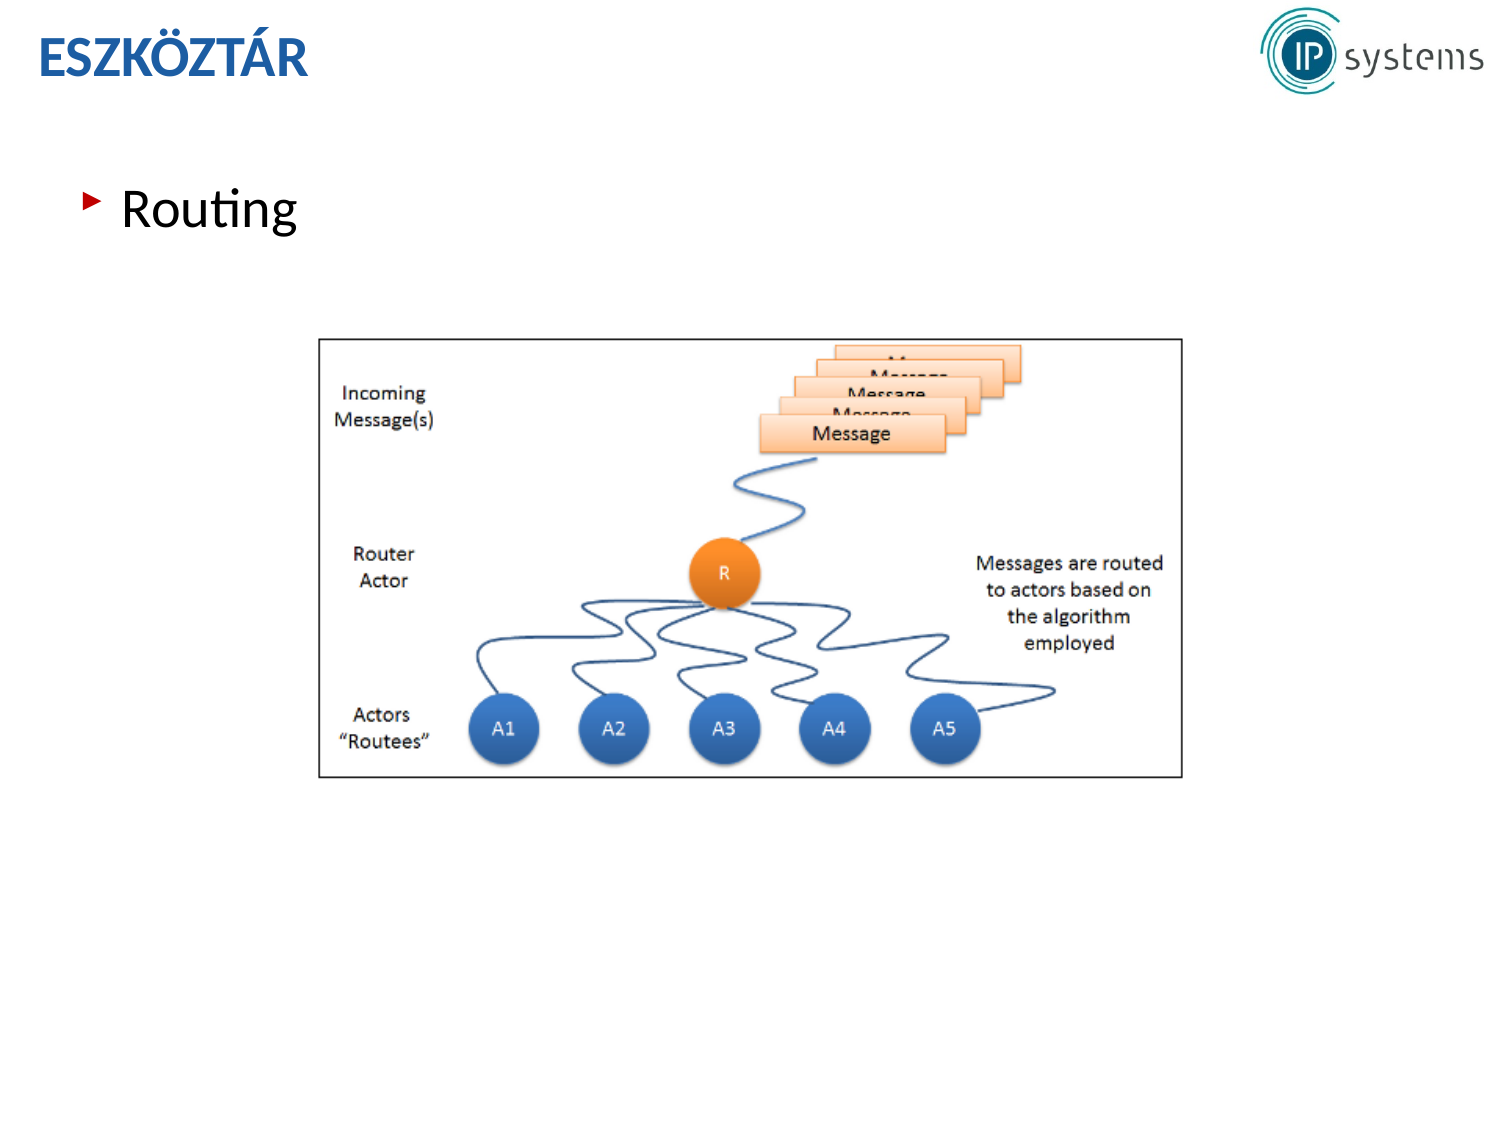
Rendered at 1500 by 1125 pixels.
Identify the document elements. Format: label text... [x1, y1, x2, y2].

title Eszköztár [23, 0, 1254, 106]
list Routing [46, 164, 1454, 1032]
picture [303, 330, 1197, 794]
picture [1254, 0, 1489, 105]
